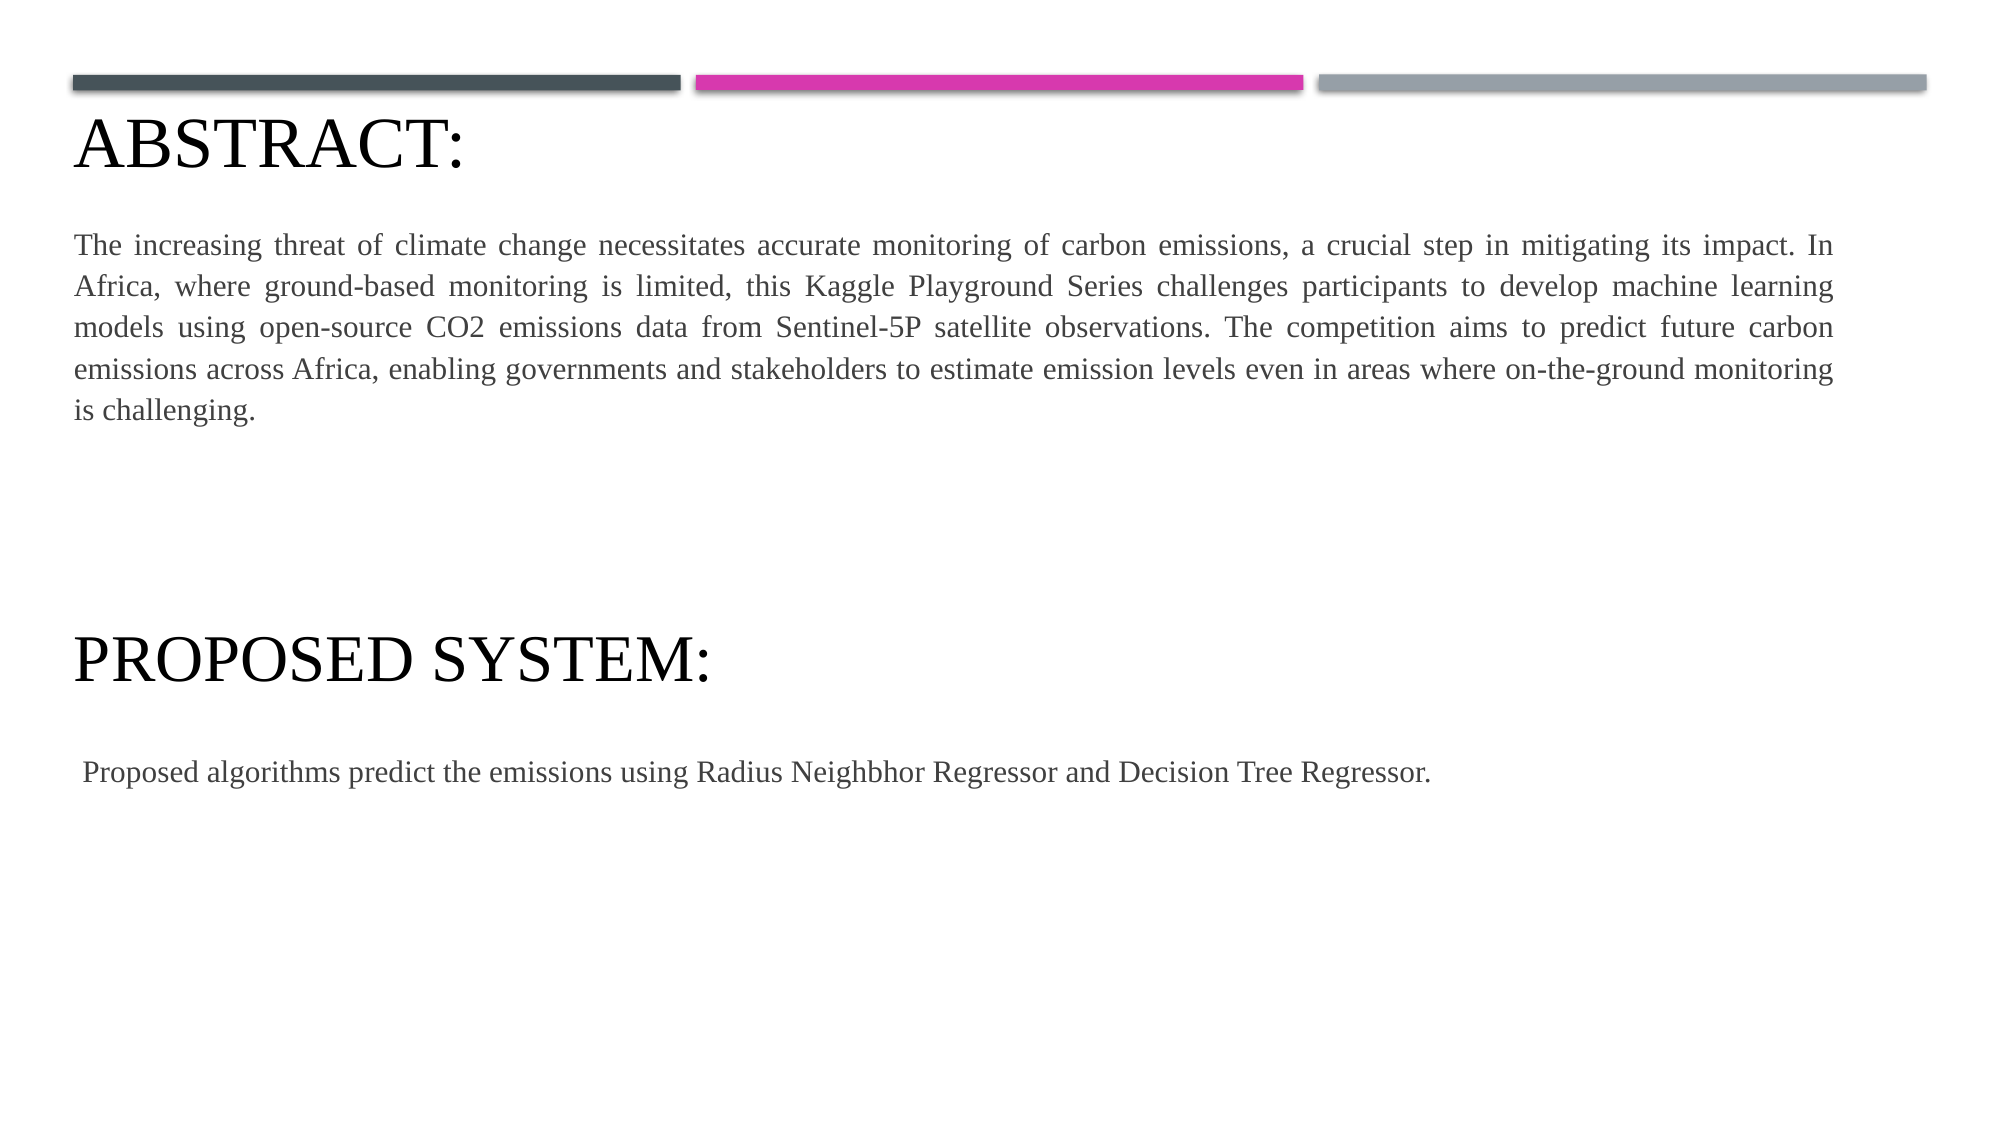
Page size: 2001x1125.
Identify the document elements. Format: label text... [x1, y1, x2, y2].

title Abstract: [59, 97, 1869, 191]
text_box The increasing threat of climate change necessitates accurate monitoring of carbon emissions, a crucial step in mitigating its impact. In Africa, where ground-based monitoring is limited, this Kaggle Playground Series challenges participants to develop machine learning models using open-source CO2 emissions data from Sentinel-5P satellite observations. The competition aims to predict future carbon emissions across Africa, enabling governments and stakeholders to estimate emission levels even in areas where on-the-ground monitoring is challenging. [59, 213, 1852, 610]
text_box Proposed System: [58, 610, 1869, 704]
text_box Proposed algorithms predict the emissions using Radius Neighbhor Regressor and Decision Tree Regressor. [67, 740, 1861, 912]
